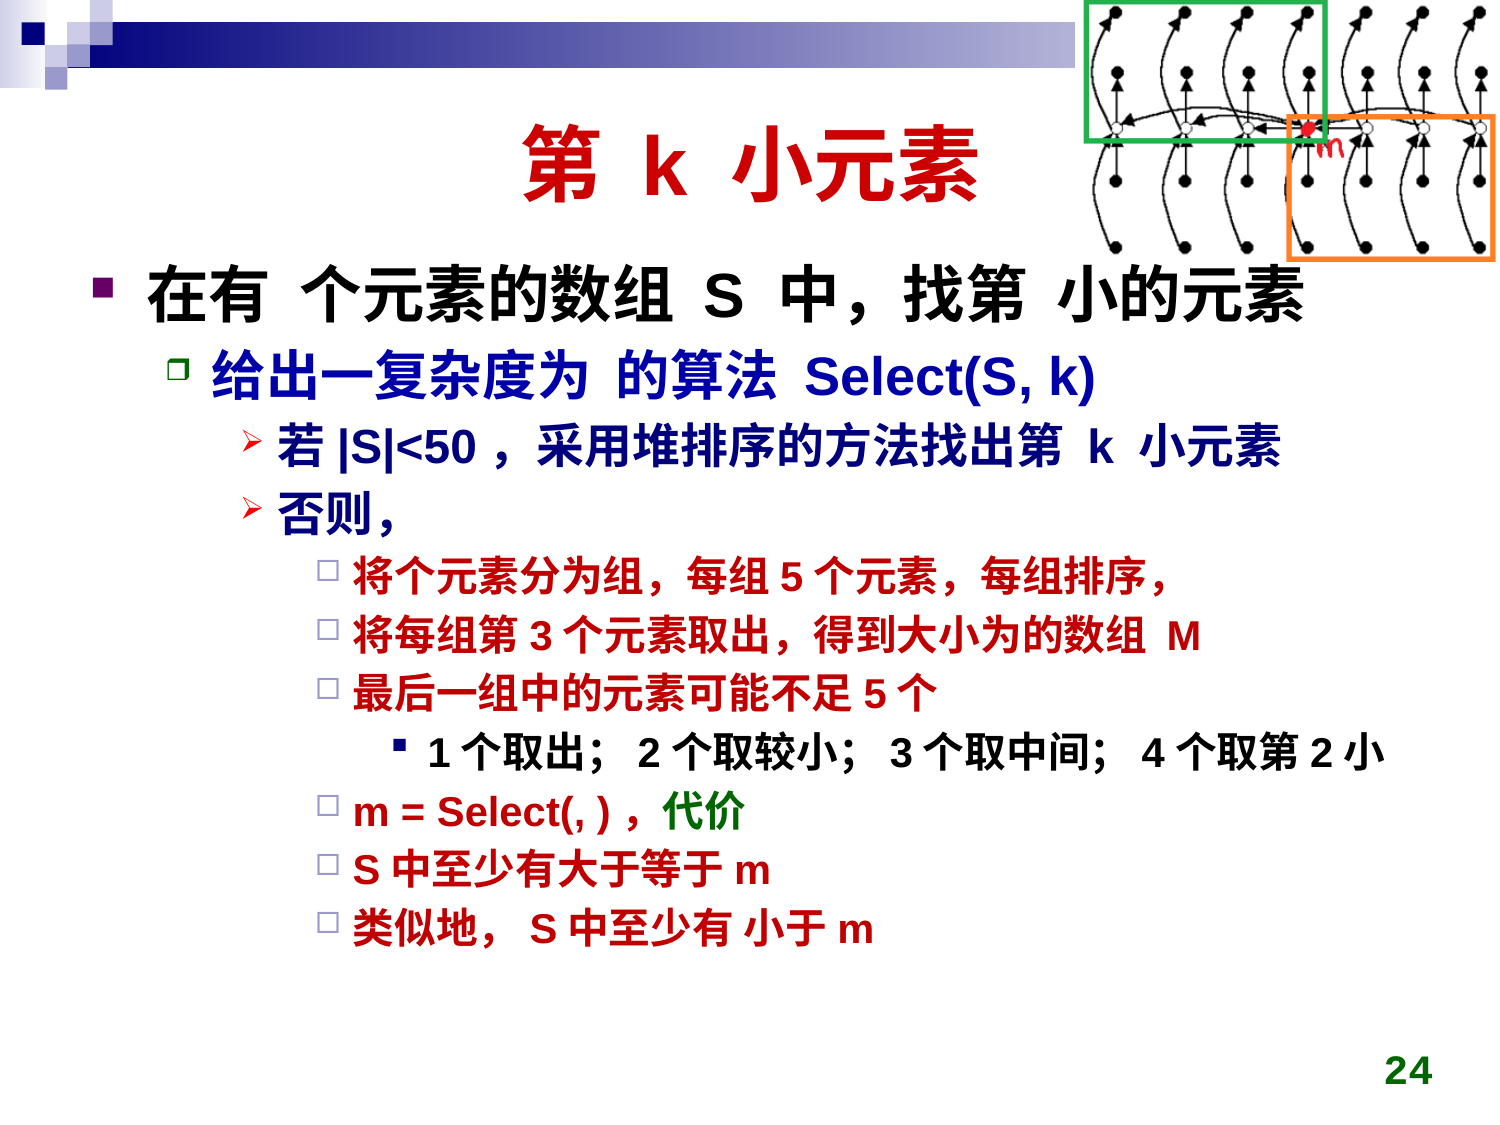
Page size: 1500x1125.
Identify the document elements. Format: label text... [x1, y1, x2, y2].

slide_number 24 [1098, 1025, 1449, 1100]
title 第 k 小元素 [75, 75, 1070, 250]
picture [1075, 0, 1500, 262]
text_box [0, 0, 1073, 75]
